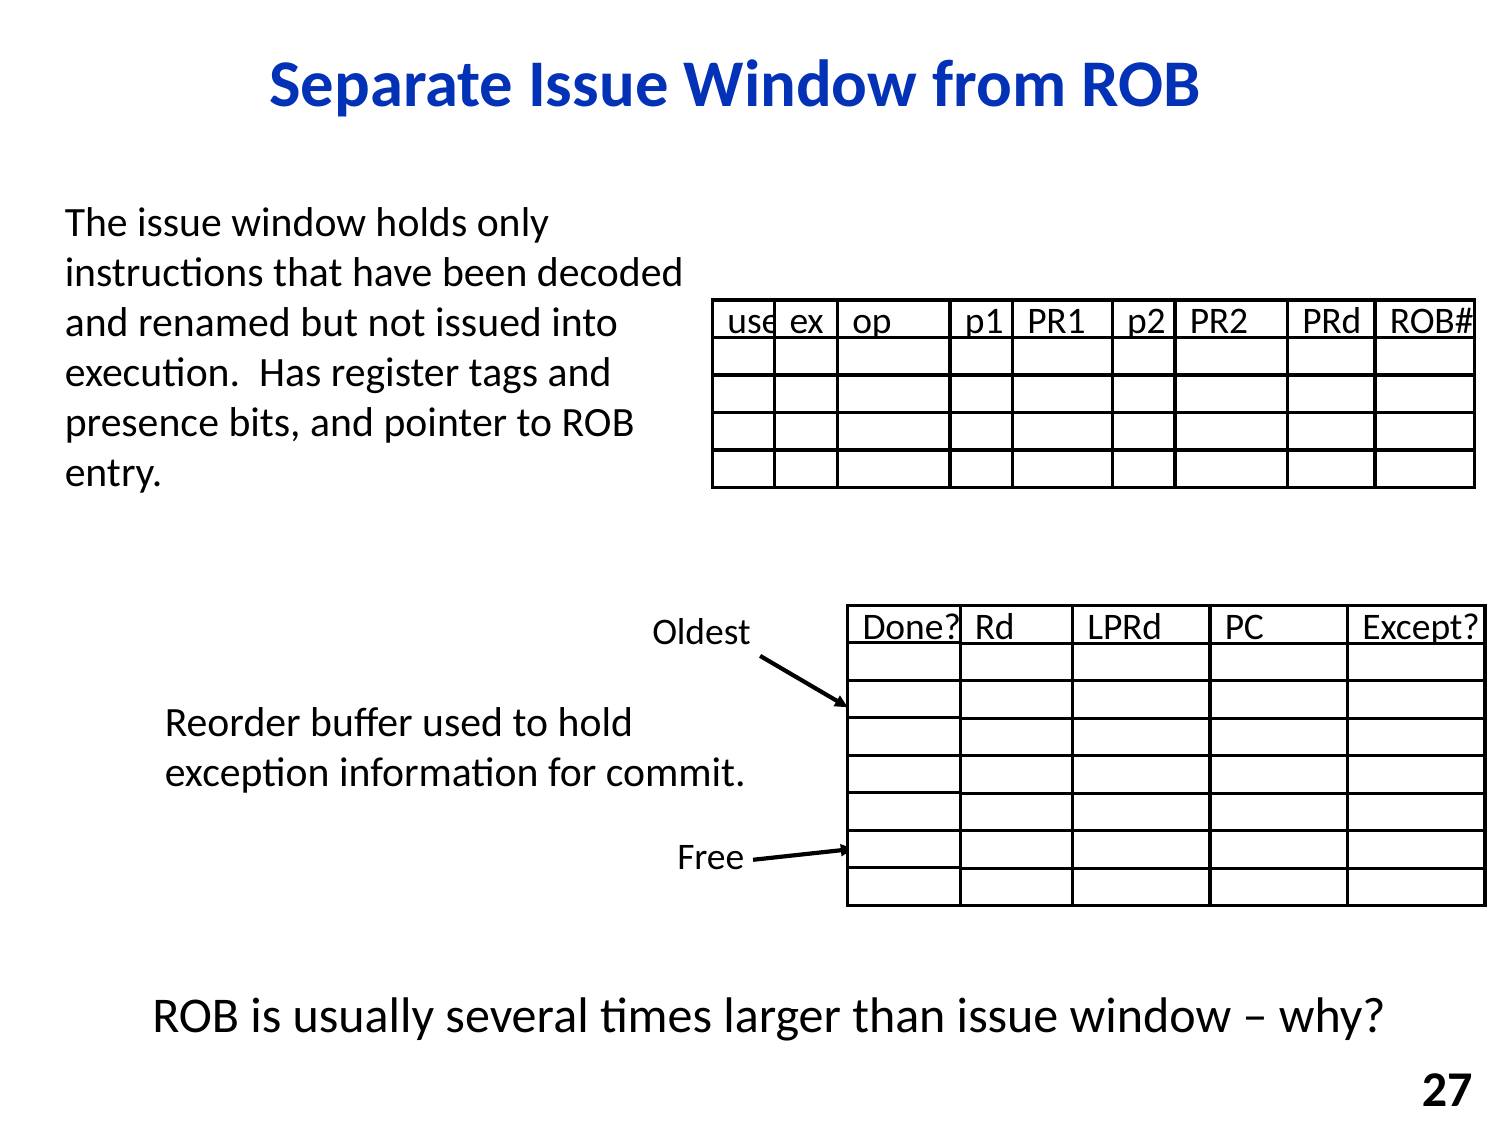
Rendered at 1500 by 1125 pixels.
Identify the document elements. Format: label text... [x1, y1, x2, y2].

text_box Reorder buffer used to hold exception information for commit. [150, 687, 632, 803]
text_box The issue window holds only instructions that have been decoded and renamed but not issued into execution. Has register tags and presence bits, and pointer to ROB entry. [50, 187, 712, 553]
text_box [637, 599, 1486, 907]
title Separate Issue Window from ROB [137, 24, 1335, 147]
text_box ROB is usually several times larger than issue window – why? [137, 974, 1438, 1050]
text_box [712, 299, 1476, 488]
slide_number 27 [1174, 1062, 1488, 1111]
